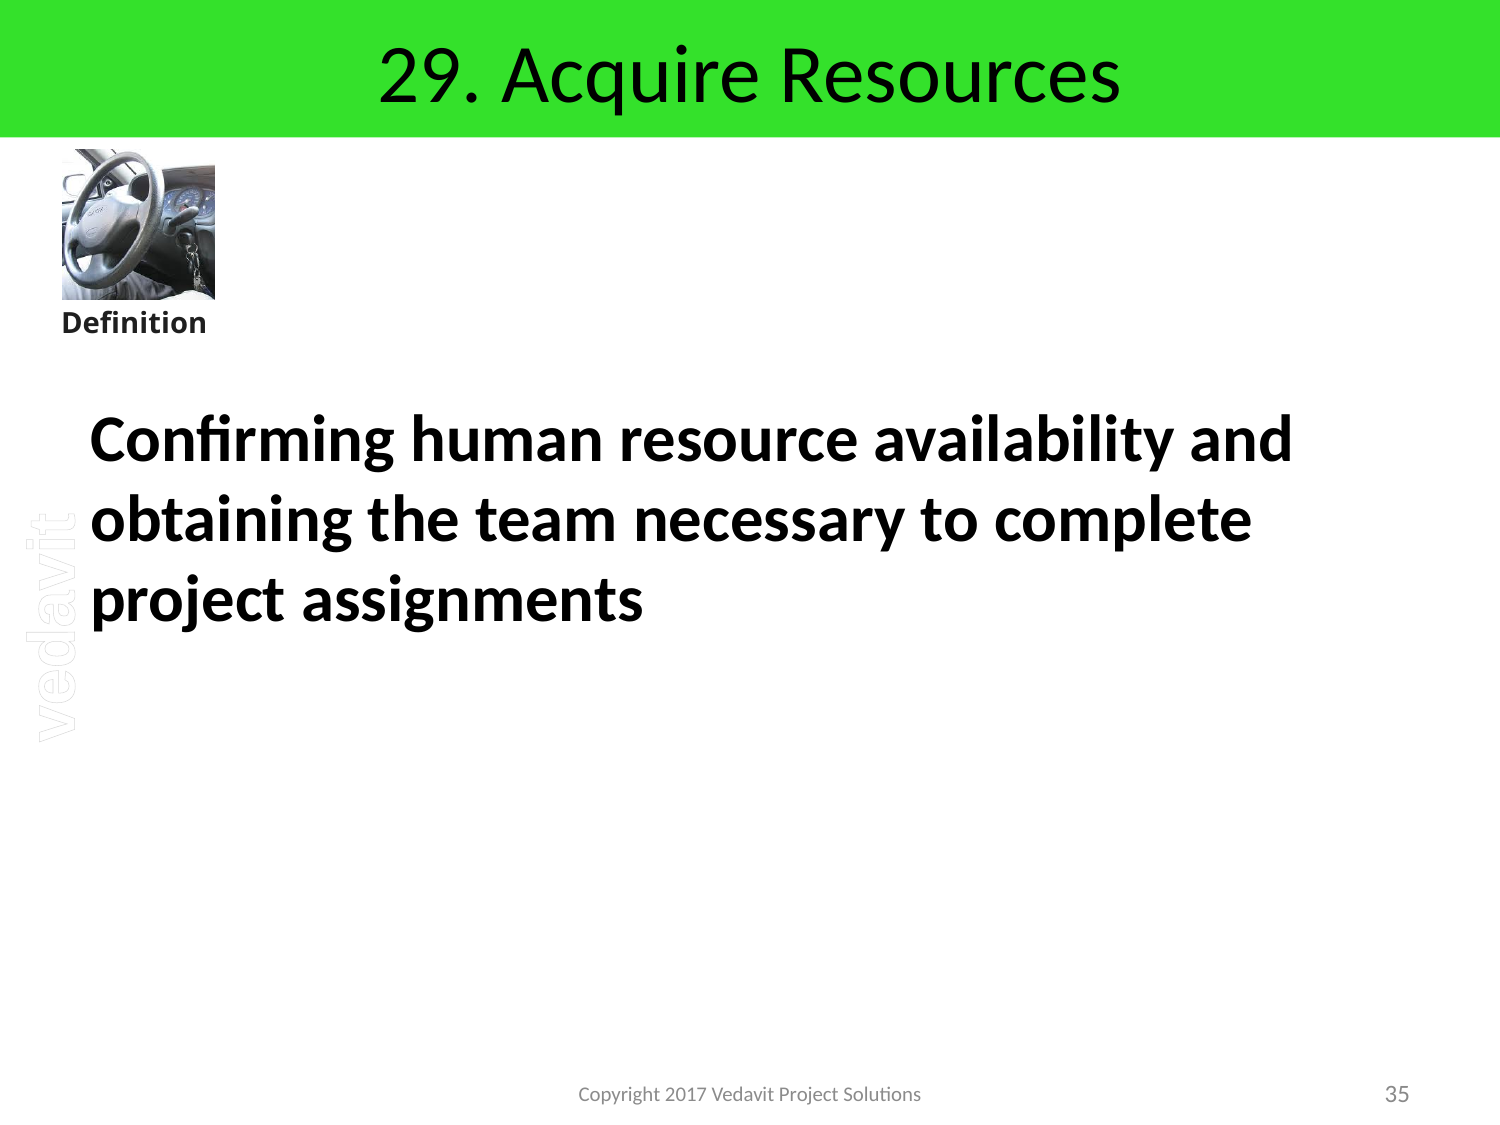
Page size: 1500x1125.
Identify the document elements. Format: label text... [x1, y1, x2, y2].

footer Copyright 2017 Vedavit Project Solutions [512, 1062, 988, 1123]
picture [62, 149, 215, 300]
slide_number 249 [1074, 1062, 1425, 1123]
title 29. Acquire Resources [0, 0, 1500, 138]
list Confirming human resource availability and obtaining the team necessary to complete project assignments [75, 387, 1425, 1005]
